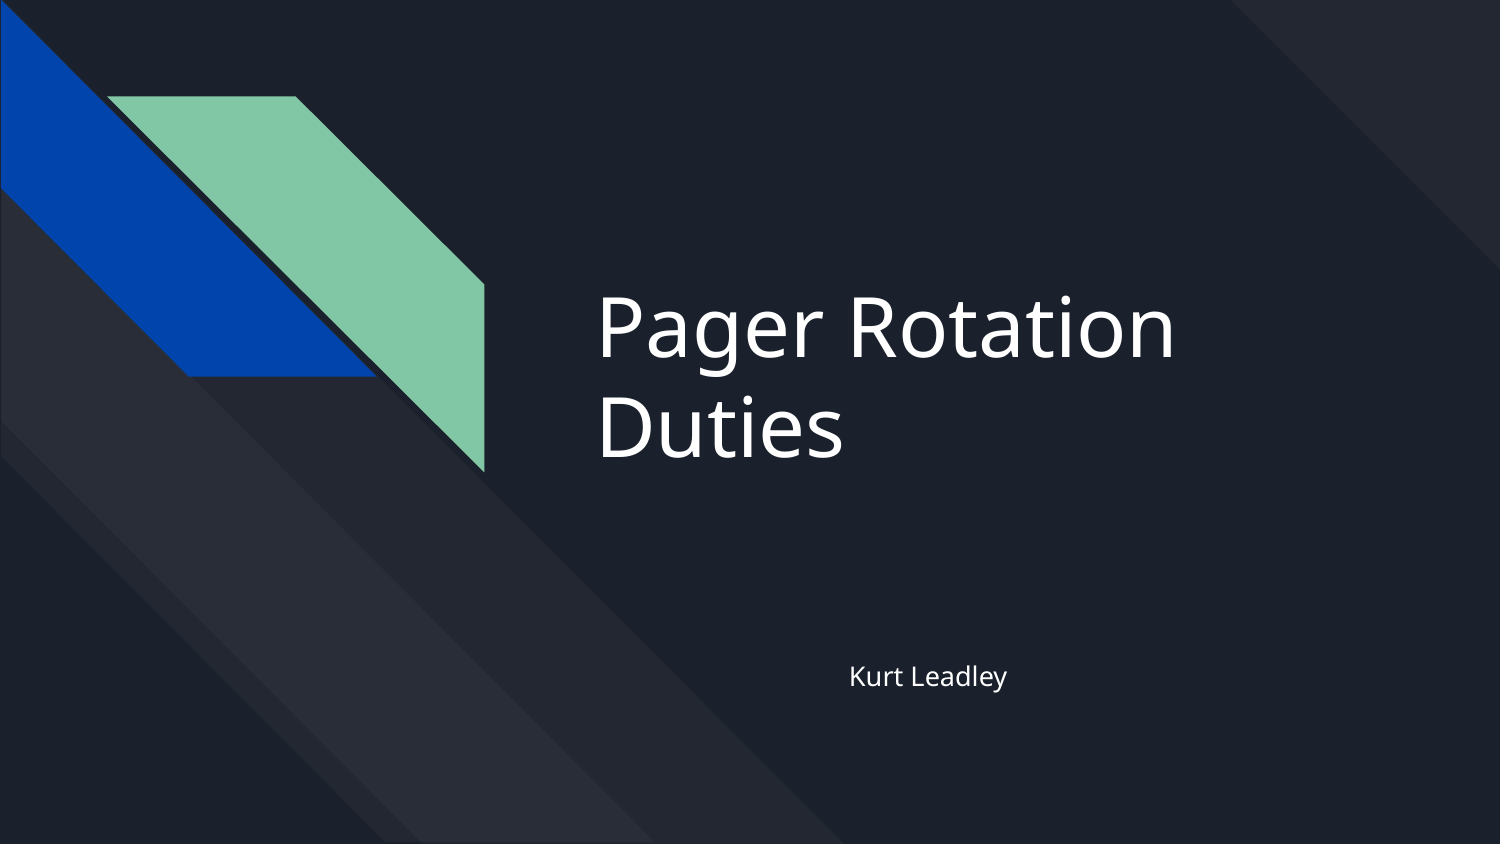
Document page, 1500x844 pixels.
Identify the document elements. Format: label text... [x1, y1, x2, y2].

title Pager Rotation Duties [580, 258, 1404, 518]
subtitle Kurt Leadley [833, 643, 1404, 727]
